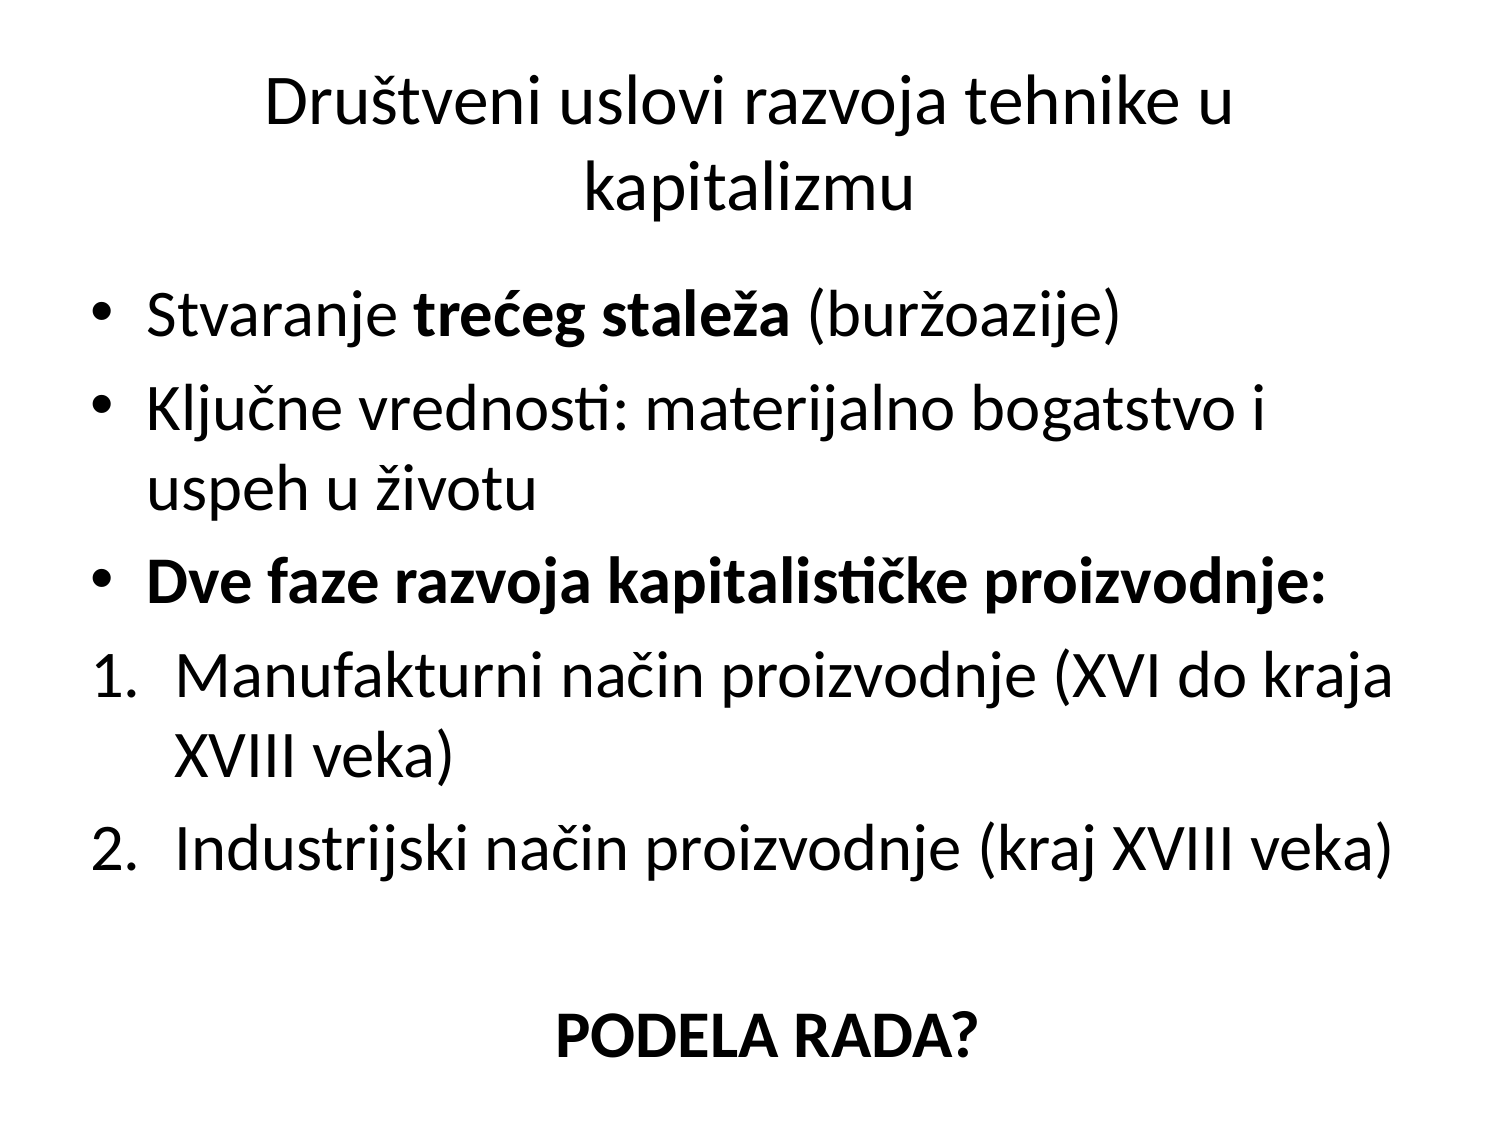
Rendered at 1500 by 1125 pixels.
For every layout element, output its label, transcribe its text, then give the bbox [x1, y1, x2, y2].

list Stvaranje trećeg staleža (buržoazije) Ključne vrednosti: materijalno bogatstvo i uspeh u životu Dve faze razvoja kapitalističke proizvodnje: Manufakturni način proizvodnje (XVI do kraja XVIII veka) Industrijski način proizvodnje (kraj XVIII veka) PODELA RADA? [75, 262, 1425, 1088]
title Društveni uslovi razvoja tehnike u kapitalizmu [75, 45, 1425, 233]
